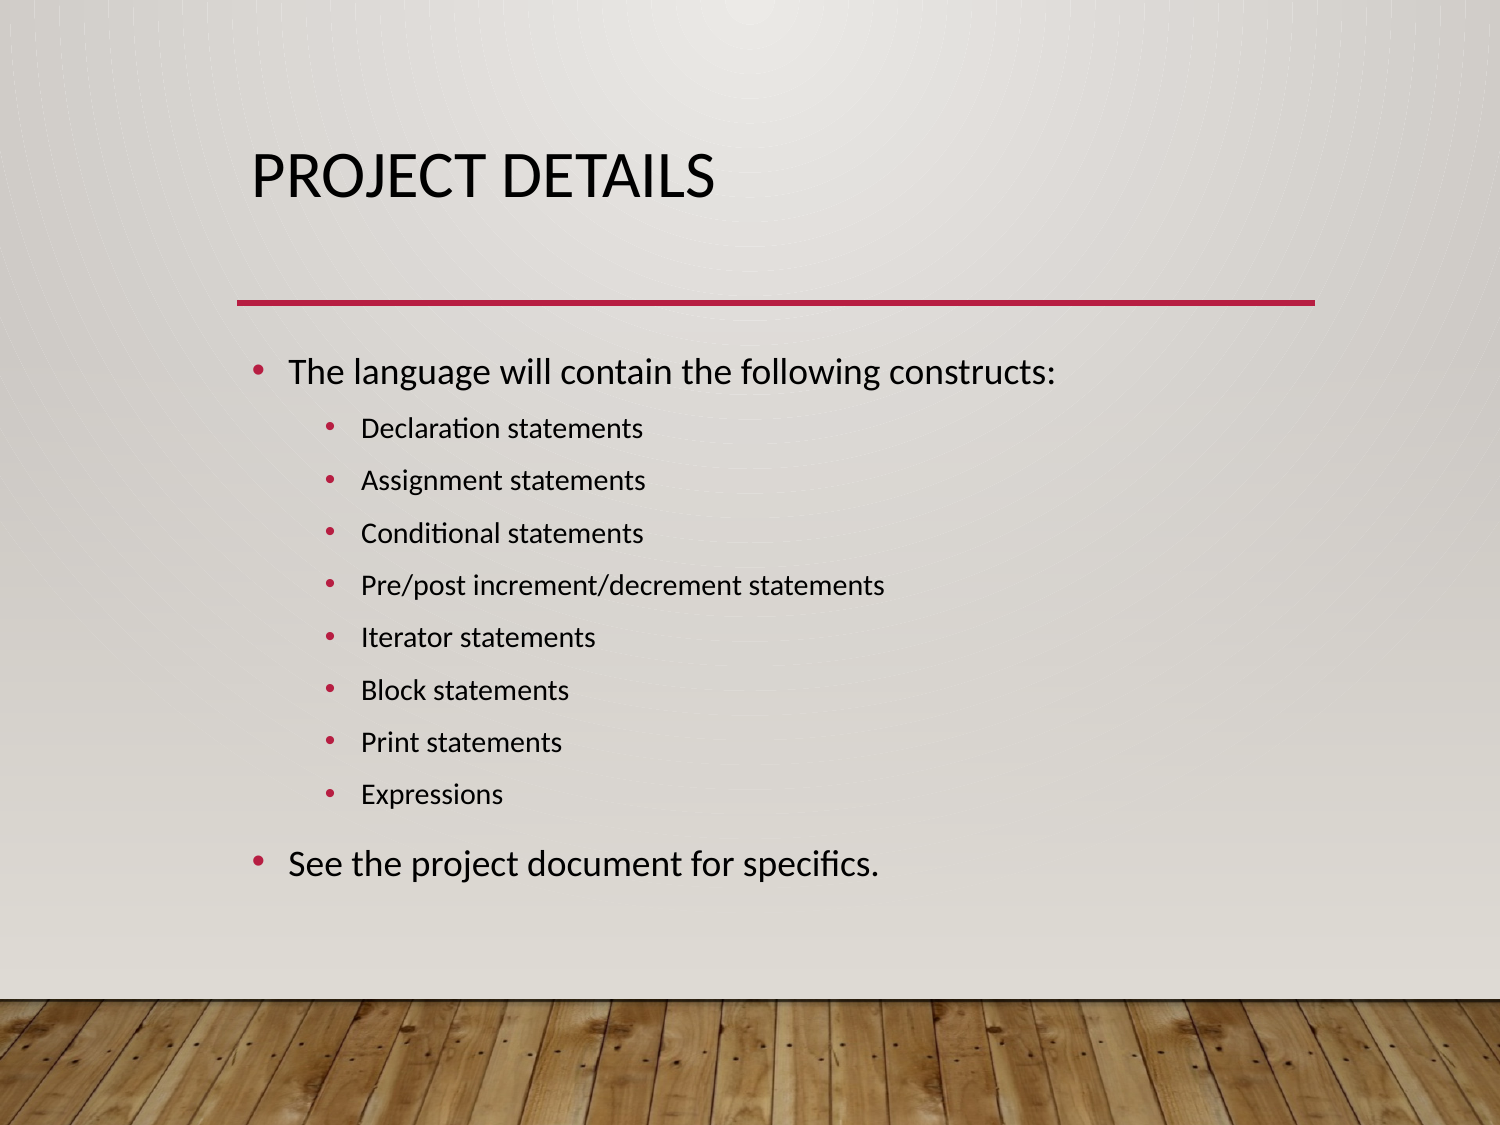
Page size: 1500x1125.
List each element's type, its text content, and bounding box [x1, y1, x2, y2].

picture [0, 999, 1500, 1125]
title Project Details [236, 131, 1315, 305]
list The language will contain the following constructs: Declaration statements Assignment statements Conditional statements Pre/post increment/decrement statements Iterator statements Block statements Print statements Expressions See the project document for specifics. [236, 330, 1315, 897]
